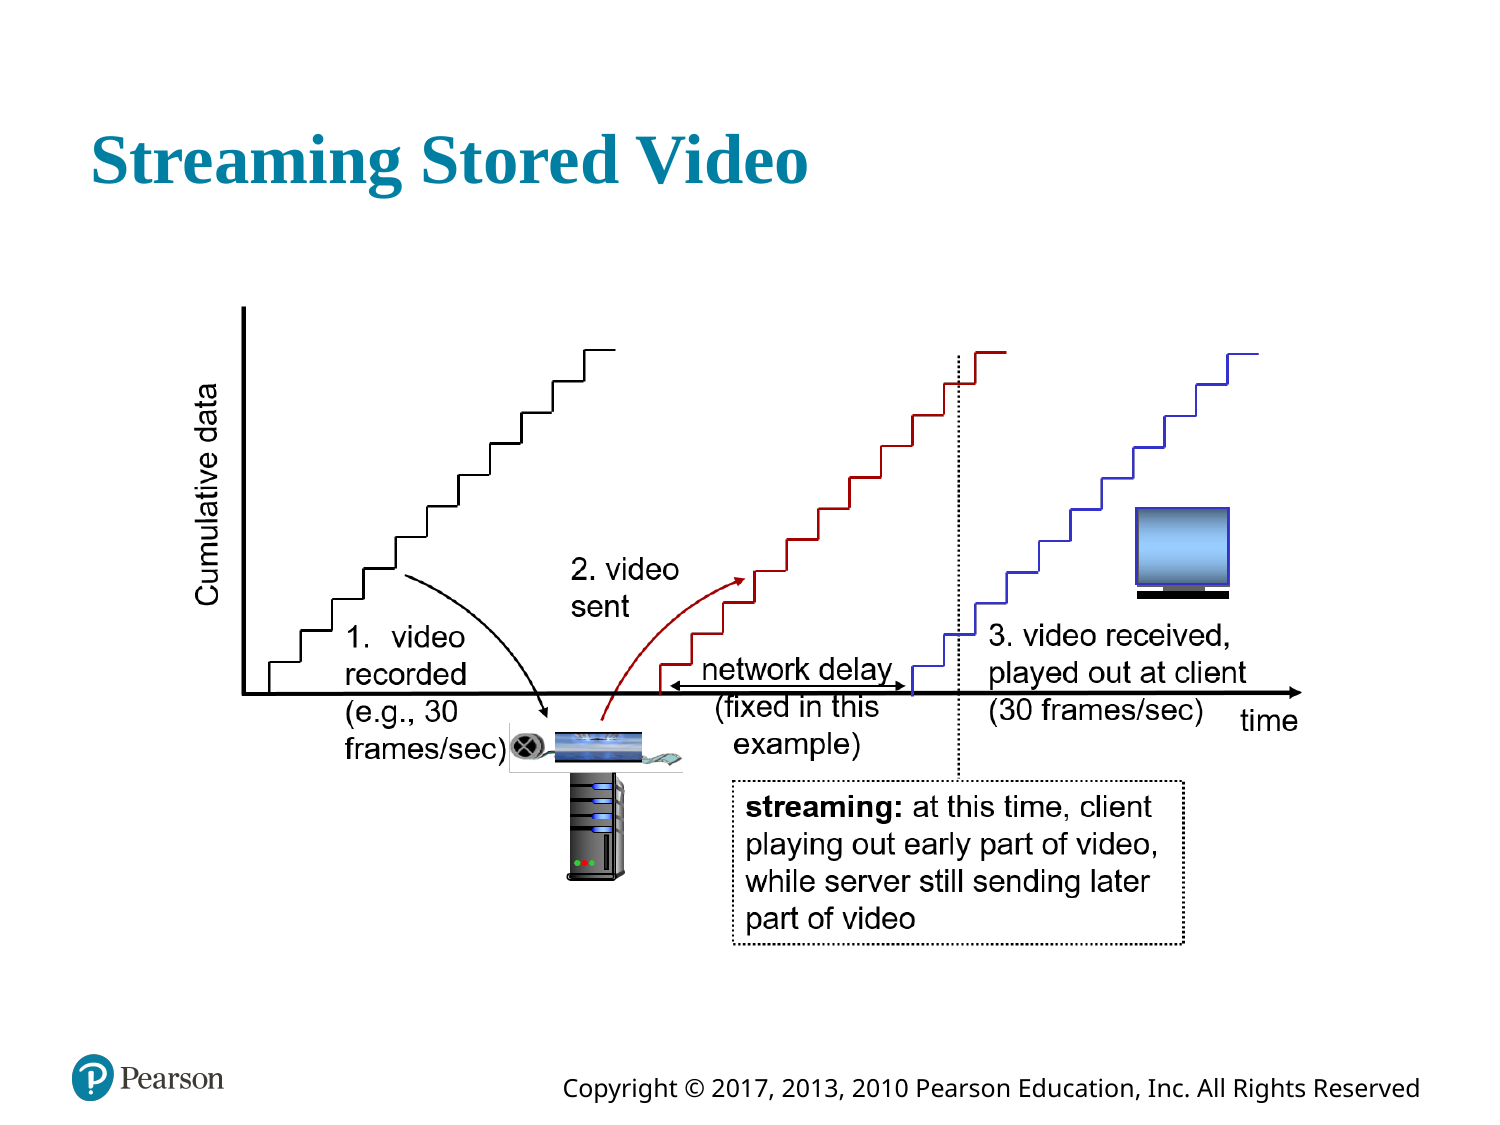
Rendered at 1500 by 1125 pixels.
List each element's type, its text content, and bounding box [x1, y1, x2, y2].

picture [72, 1087, 83, 1101]
picture [174, 306, 1325, 956]
picture [98, 1054, 224, 1101]
title Streaming Stored Video [75, 0, 1425, 213]
picture [80, 1063, 106, 1088]
picture [72, 1054, 88, 1070]
